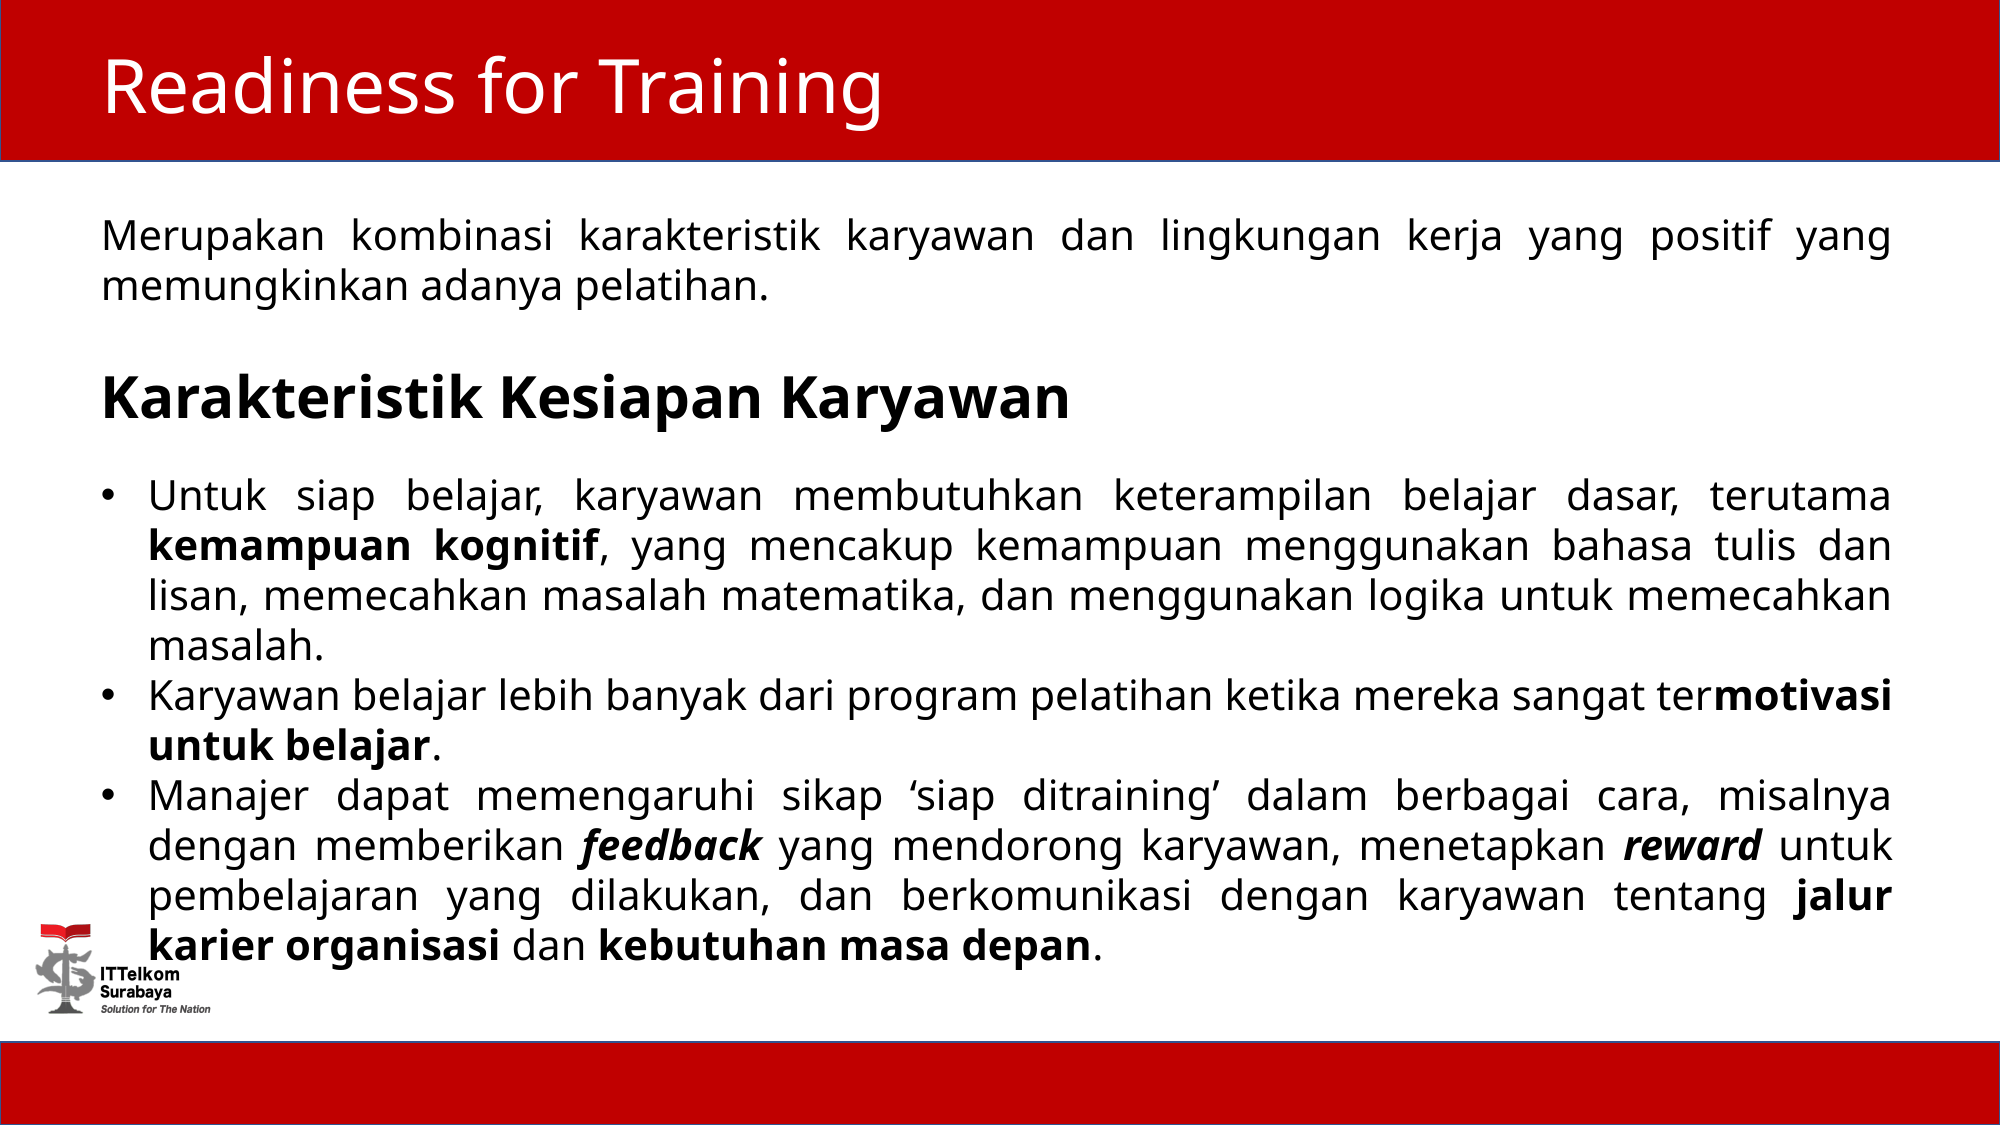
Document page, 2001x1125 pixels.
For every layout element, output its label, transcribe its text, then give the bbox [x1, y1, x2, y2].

text_box Karakteristik Kesiapan Karyawan [86, 367, 1885, 438]
picture [34, 922, 211, 1016]
text_box Merupakan kombinasi karakteristik karyawan dan lingkungan kerja yang positif yang memungkinkan adanya pelatihan. [86, 201, 1908, 367]
title Readiness for Training [86, 29, 1750, 138]
text_box [0, 0, 2000, 162]
text_box Untuk siap belajar, karyawan membutuhkan keterampilan belajar dasar, terutama kemampuan kognitif, yang mencakup kemampuan menggunakan bahasa tulis dan lisan, memecahkan masalah matematika, dan menggunakan logika untuk memecahkan masalah. Karyawan belajar lebih banyak dari program pelatihan ketika mereka sangat termotivasi untuk belajar. Manajer dapat memengaruhi sikap ‘siap ditraining’ dalam berbagai cara, misalnya dengan memberikan feedback yang mendorong karyawan, menetapkan reward untuk pembelajaran yang dilakukan, dan berkomunikasi dengan karyawan tentang jalur karier organisasi dan kebutuhan masa depan. [86, 461, 1908, 1027]
text_box [0, 1041, 2000, 1125]
